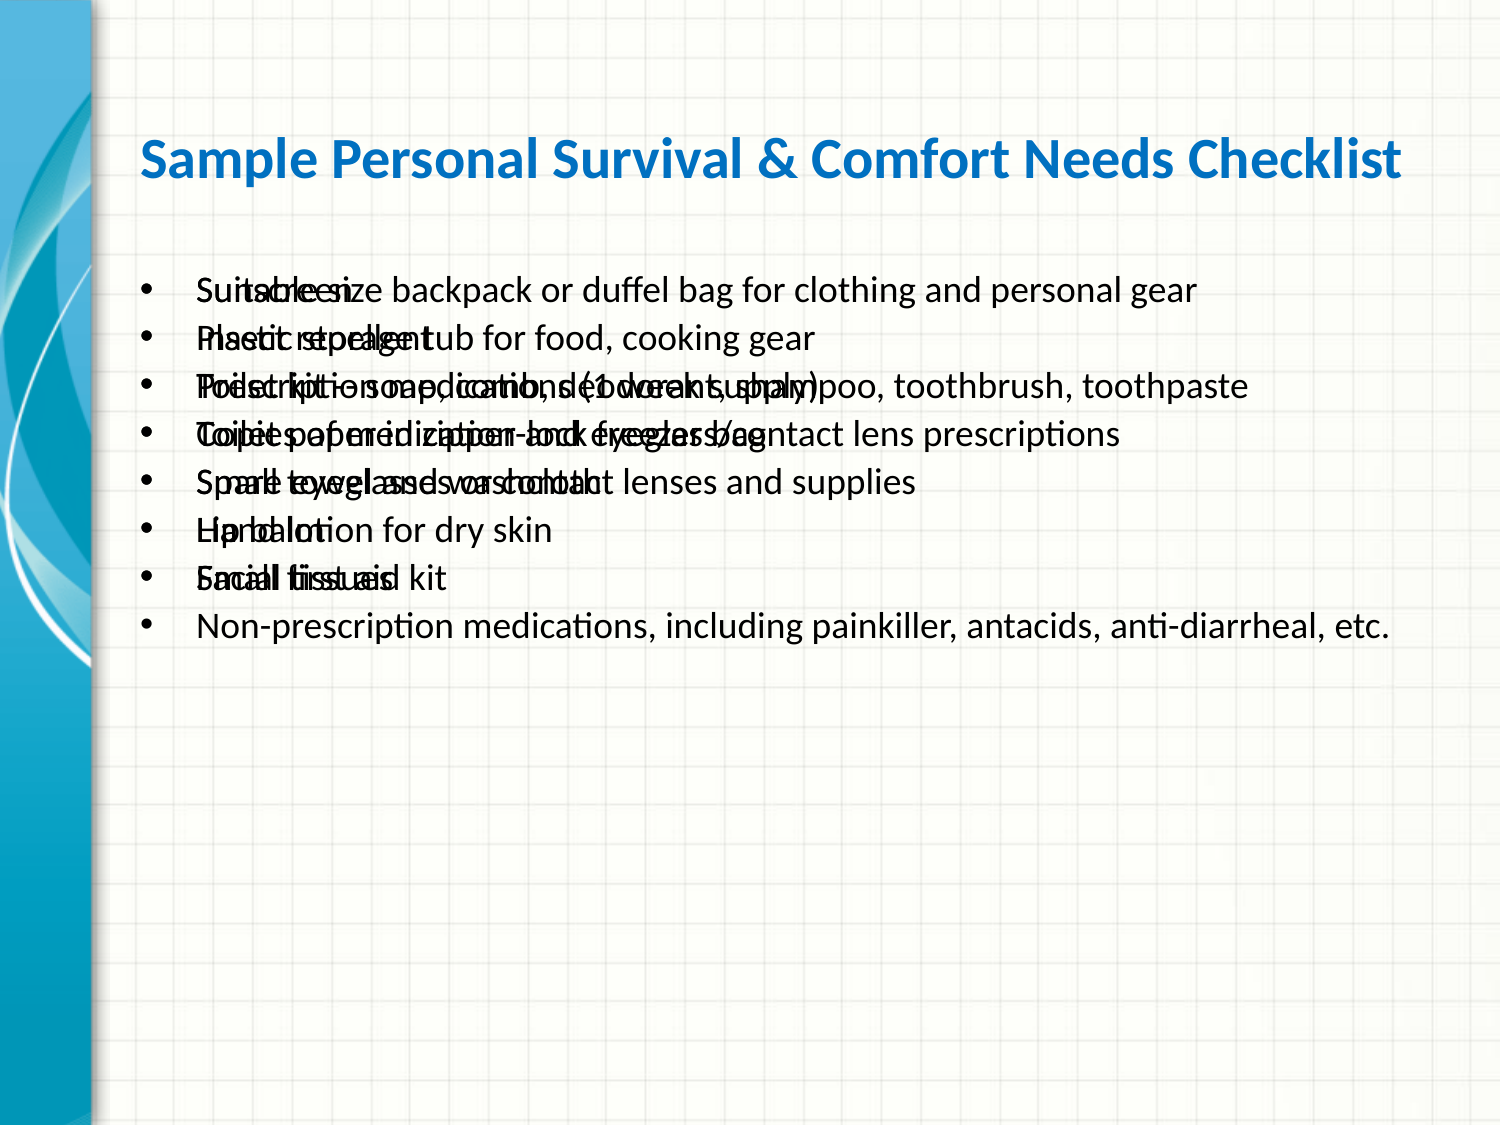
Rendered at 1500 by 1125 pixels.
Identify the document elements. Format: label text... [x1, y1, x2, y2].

list Sunscreen Insect repellent Prescription medications (1 week supply) Copies of medication and eyeglass/contact lens prescriptions Spare eyeglasses or contact lenses and supplies Hand lotion for dry skin Small first aid kit Non-prescription medications, including painkiller, antacids, anti-diarrheal, etc. [125, 262, 1450, 1005]
title Sample Personal Survival & Comfort Needs Checklist [125, 45, 1450, 233]
picture [0, 0, 1500, 1125]
